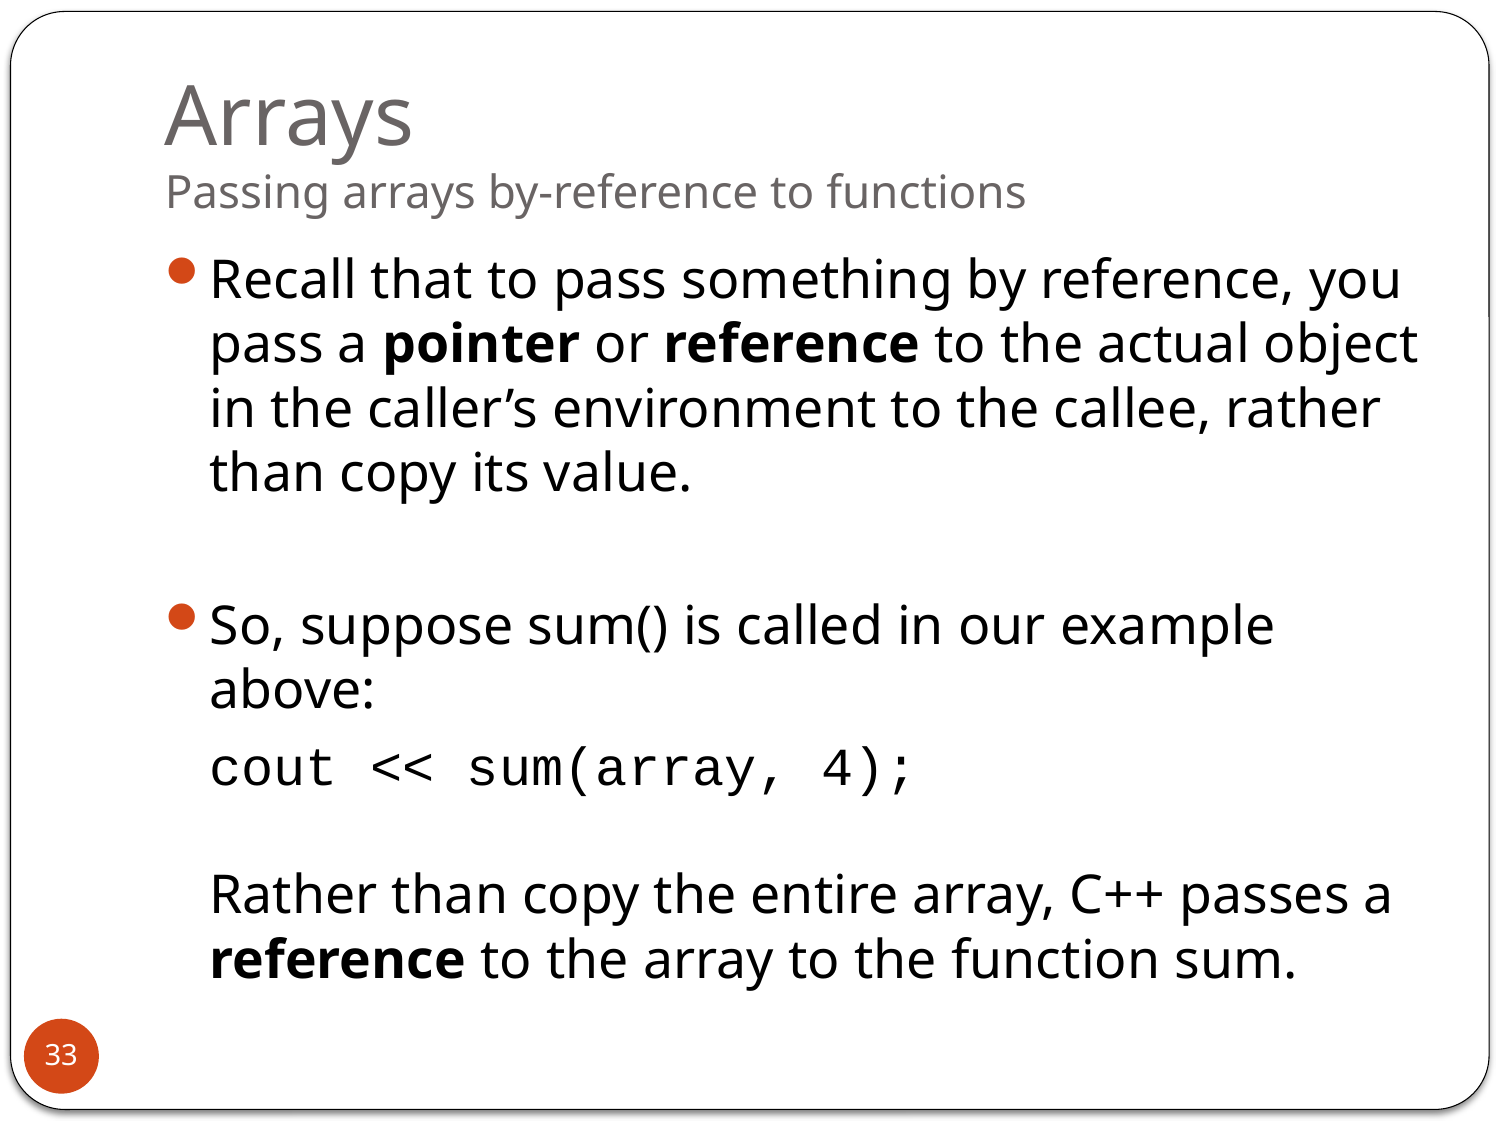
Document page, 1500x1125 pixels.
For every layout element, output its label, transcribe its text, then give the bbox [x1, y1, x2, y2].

slide_number 33 [23, 1018, 99, 1094]
title Arrays Passing arrays by-reference to functions [150, 45, 1425, 233]
list Recall that to pass something by reference, you pass a pointer or reference to the actual object in the caller’s environment to the callee, rather than copy its value. So, suppose sum() is called in our example above: cout << sum(array, 4); Rather than copy the entire array, C++ passes a reference to the array to the function sum. [150, 237, 1450, 1063]
